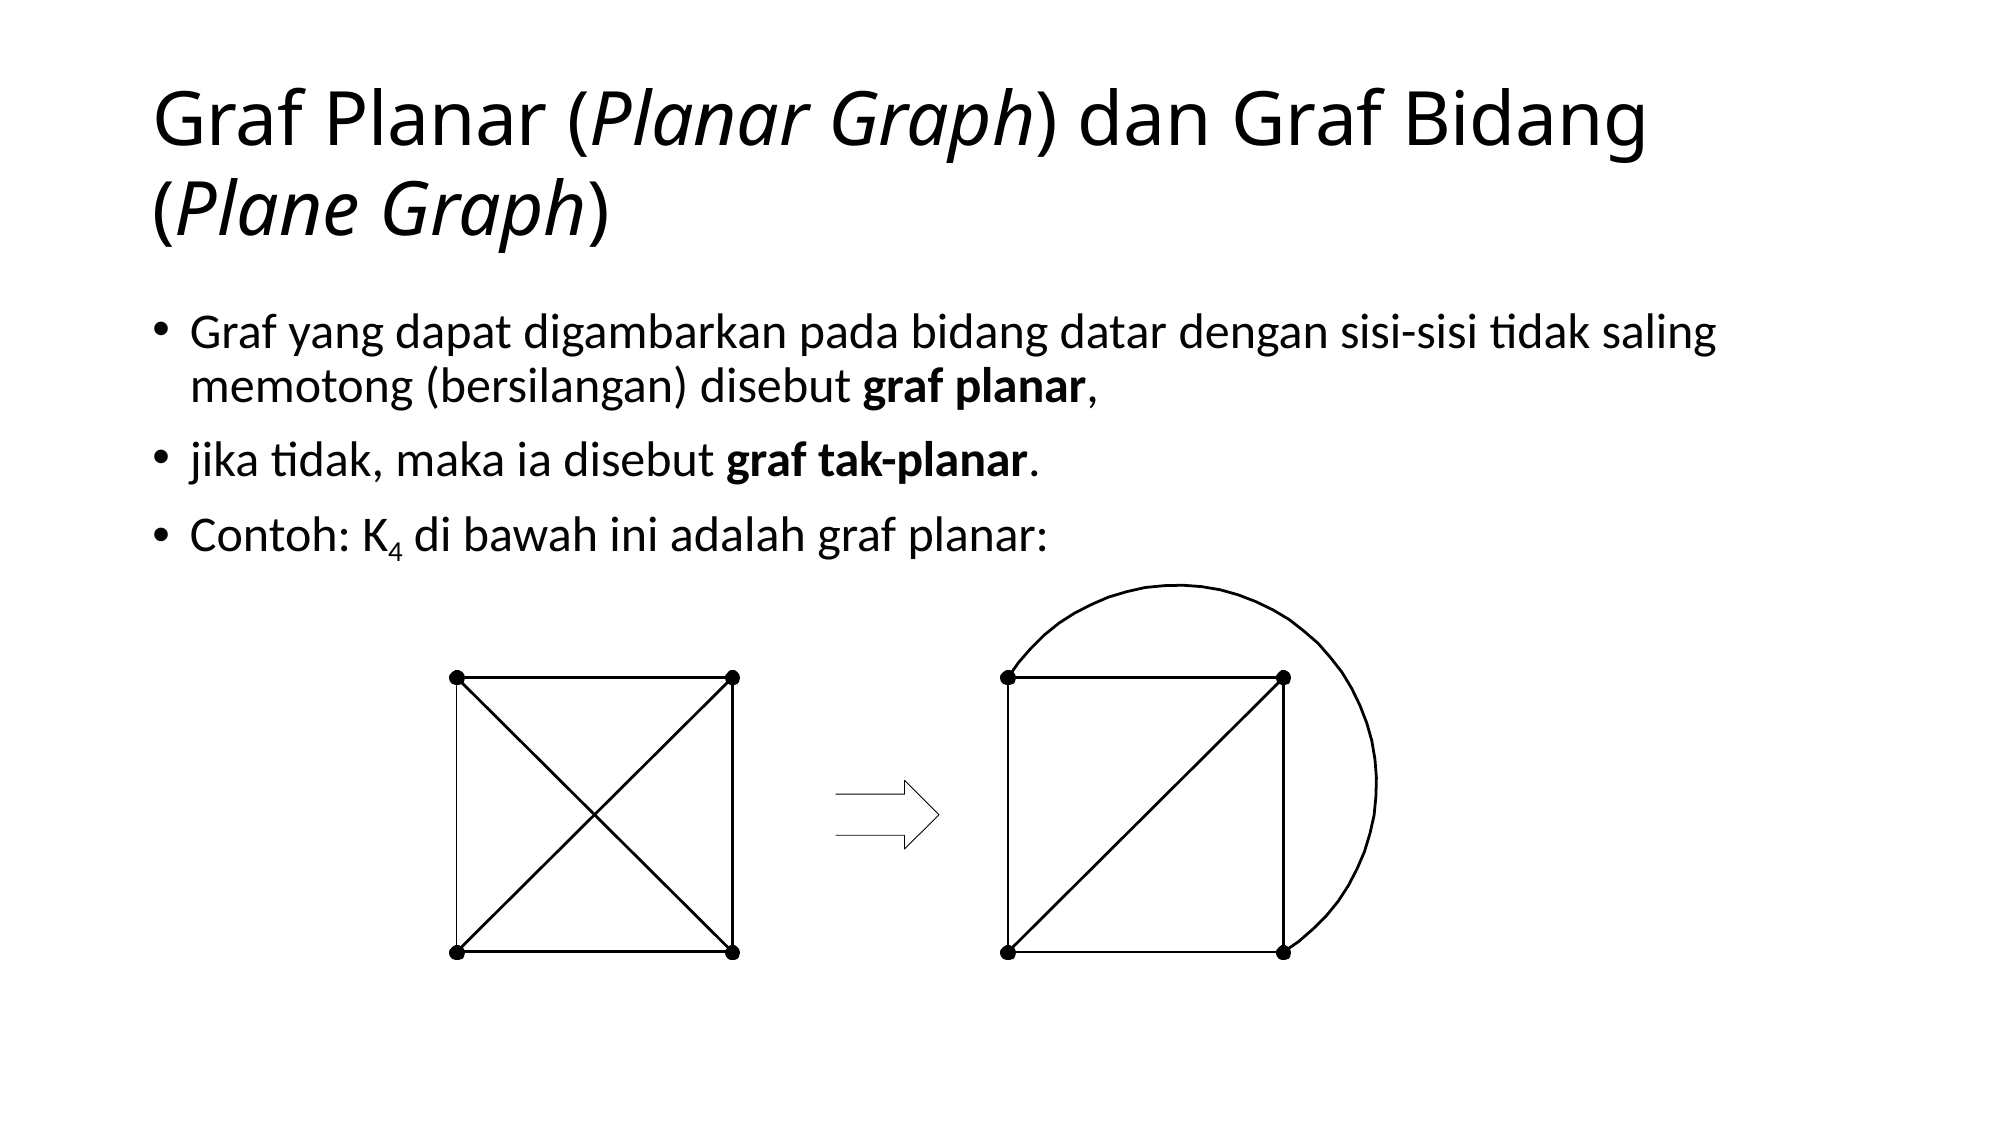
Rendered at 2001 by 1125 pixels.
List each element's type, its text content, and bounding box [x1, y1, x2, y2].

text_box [1000, 583, 1378, 960]
text_box Graf yang dapat digambarkan pada bidang datar dengan sisi-sisi tidak saling memotong (bersilangan) disebut graf planar, jika tidak, maka ia disebut graf tak-planar. Contoh: K4 di bawah ini adalah graf planar: [146, 295, 1725, 568]
title Graf Planar (Planar Graph) dan Graf Bidang (Plane Graph) [150, 64, 1848, 255]
text_box [835, 780, 940, 849]
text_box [449, 670, 740, 960]
